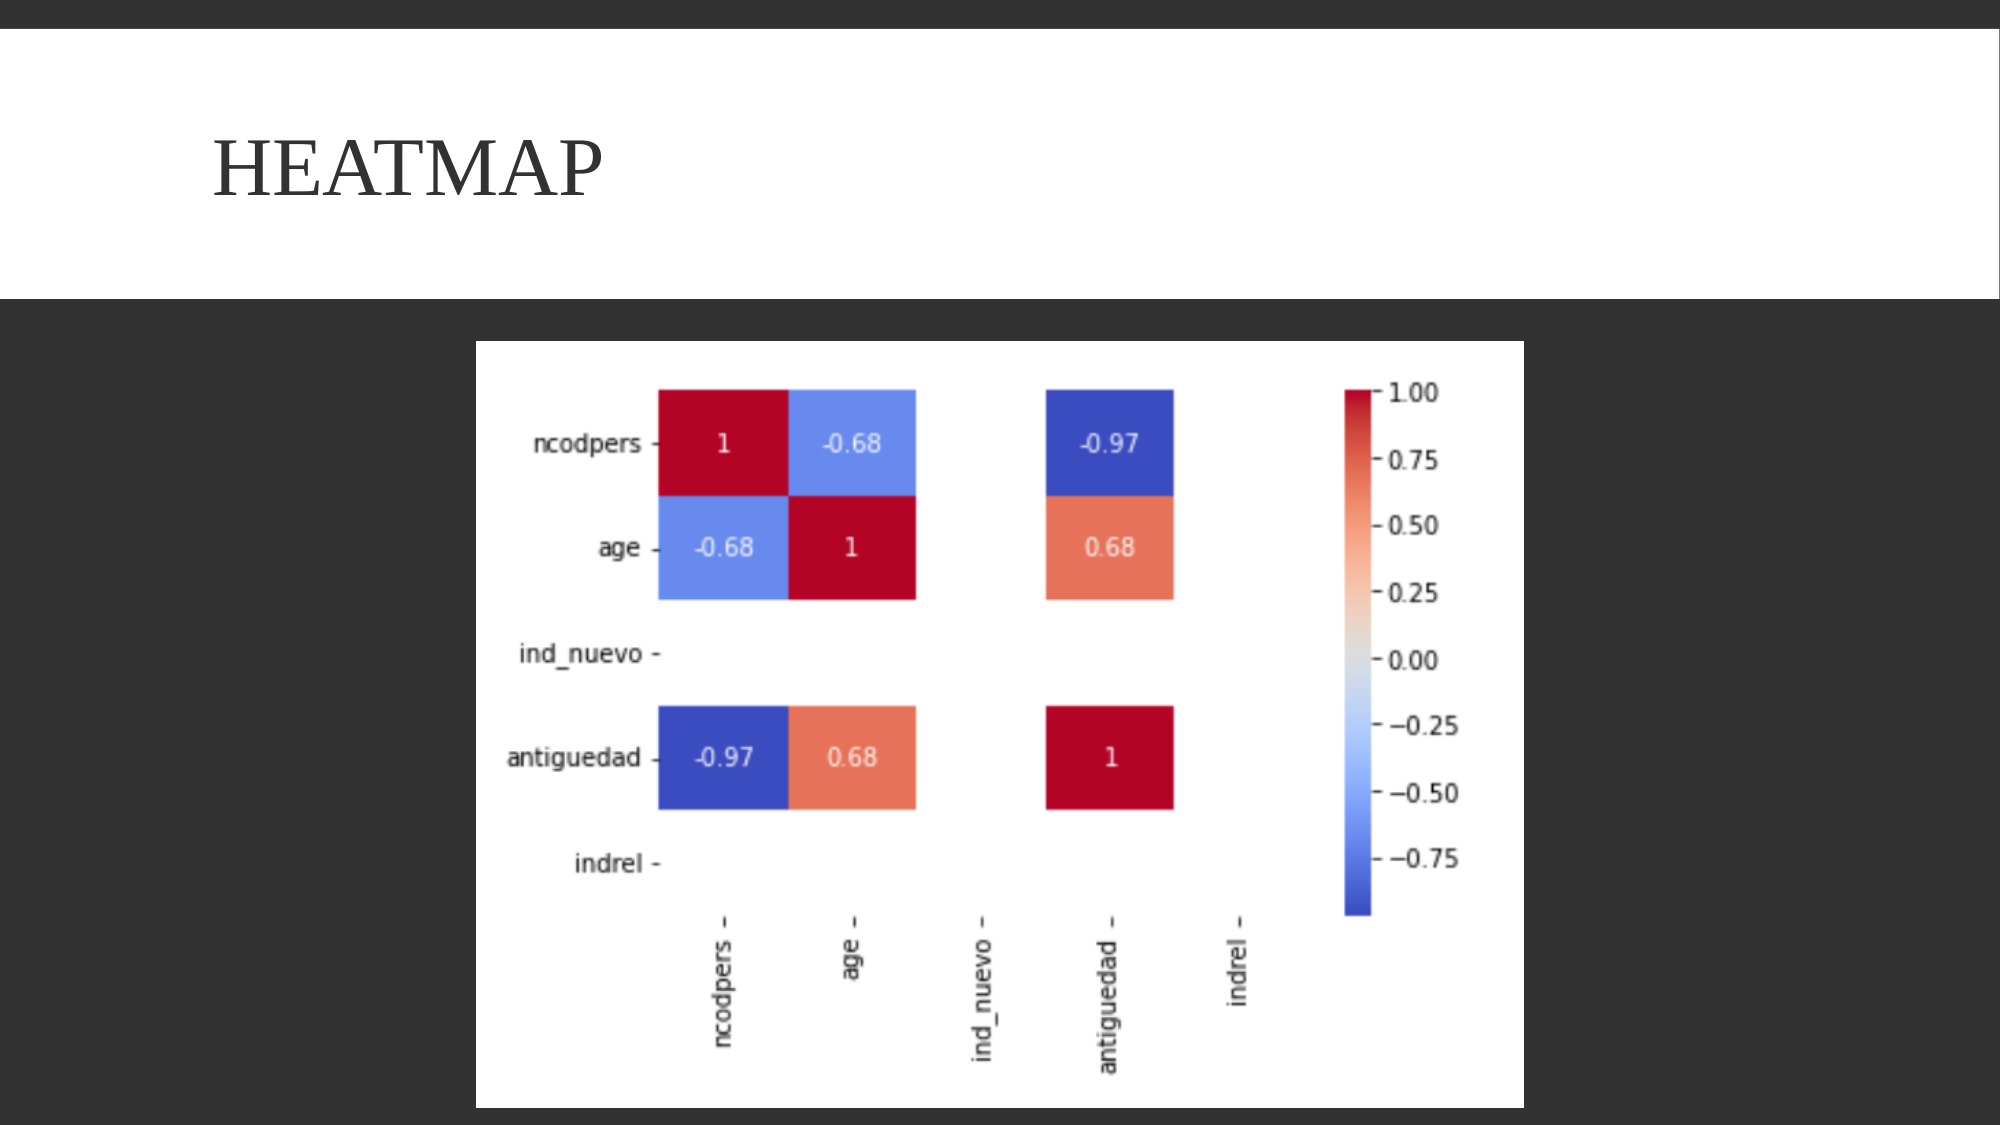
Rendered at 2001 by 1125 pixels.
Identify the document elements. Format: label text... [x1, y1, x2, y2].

title Heatmap [197, 46, 1803, 295]
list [476, 341, 1524, 1108]
